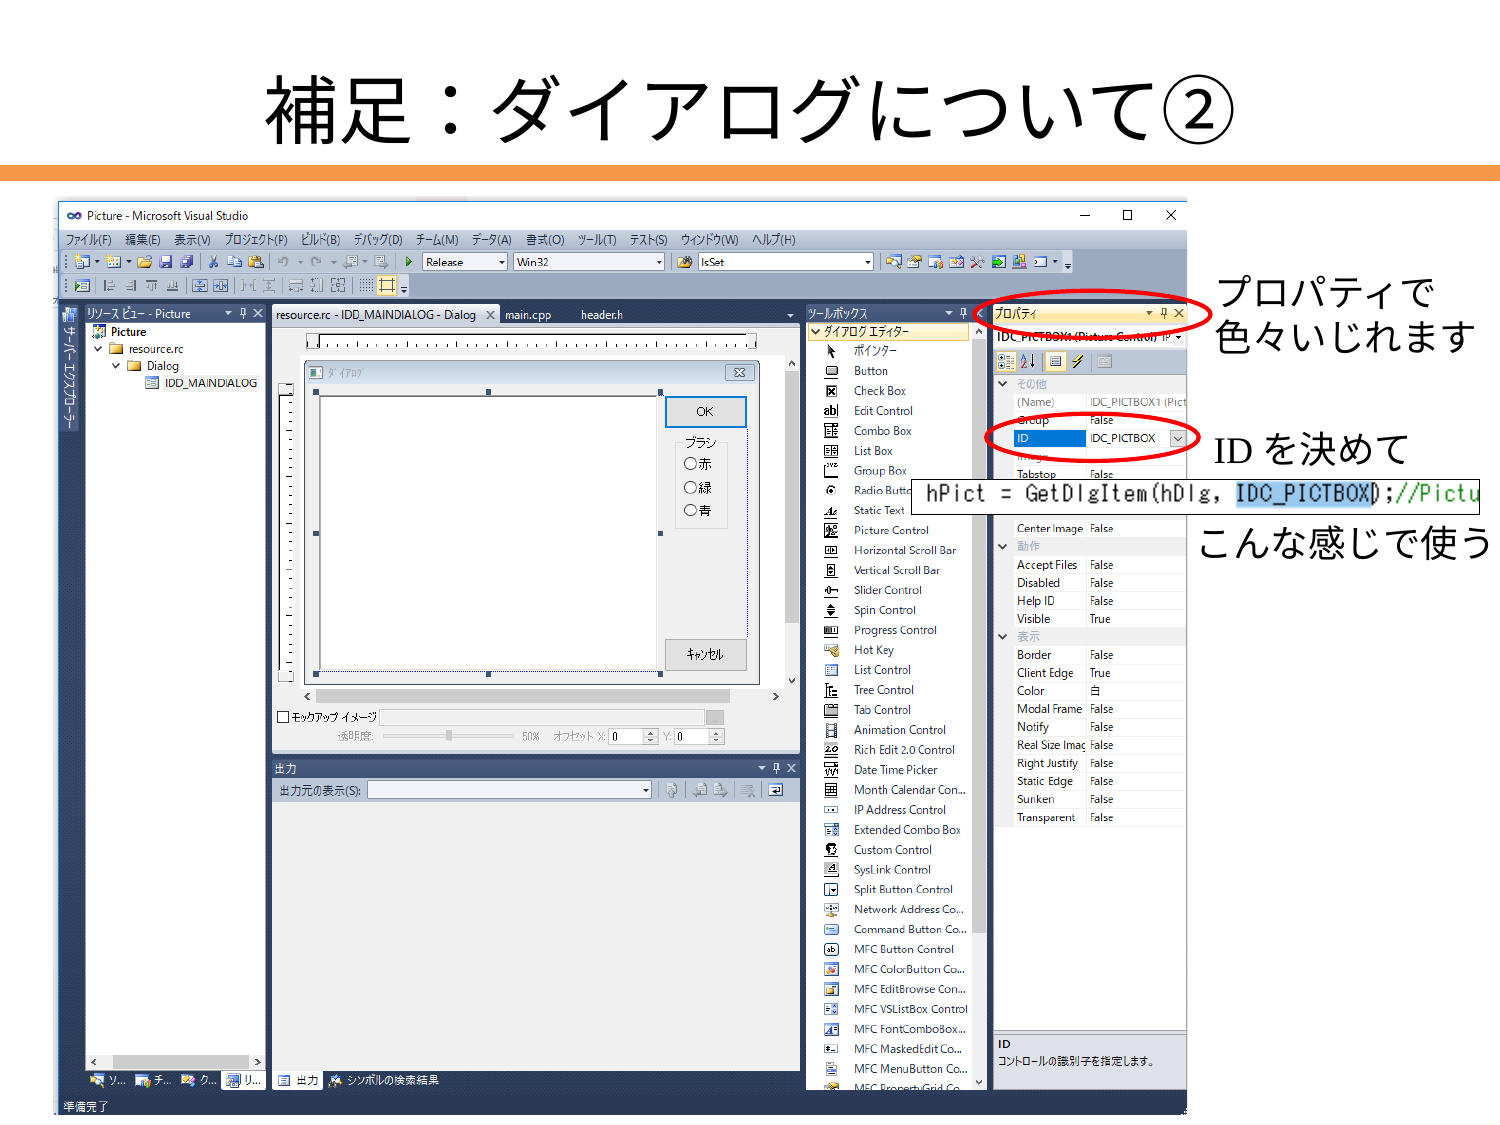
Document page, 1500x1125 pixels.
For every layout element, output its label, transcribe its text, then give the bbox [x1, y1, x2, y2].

text_box [1192, 426, 1198, 448]
text_box プロパティで 色々いじれます [1199, 261, 1493, 367]
text_box [1192, 299, 1199, 330]
text_box IDを決めて [1198, 418, 1427, 477]
picture [52, 195, 1481, 1116]
text_box こんな感じで使う [1192, 512, 1500, 573]
title 補足：ダイアログについて② [75, 45, 1425, 173]
